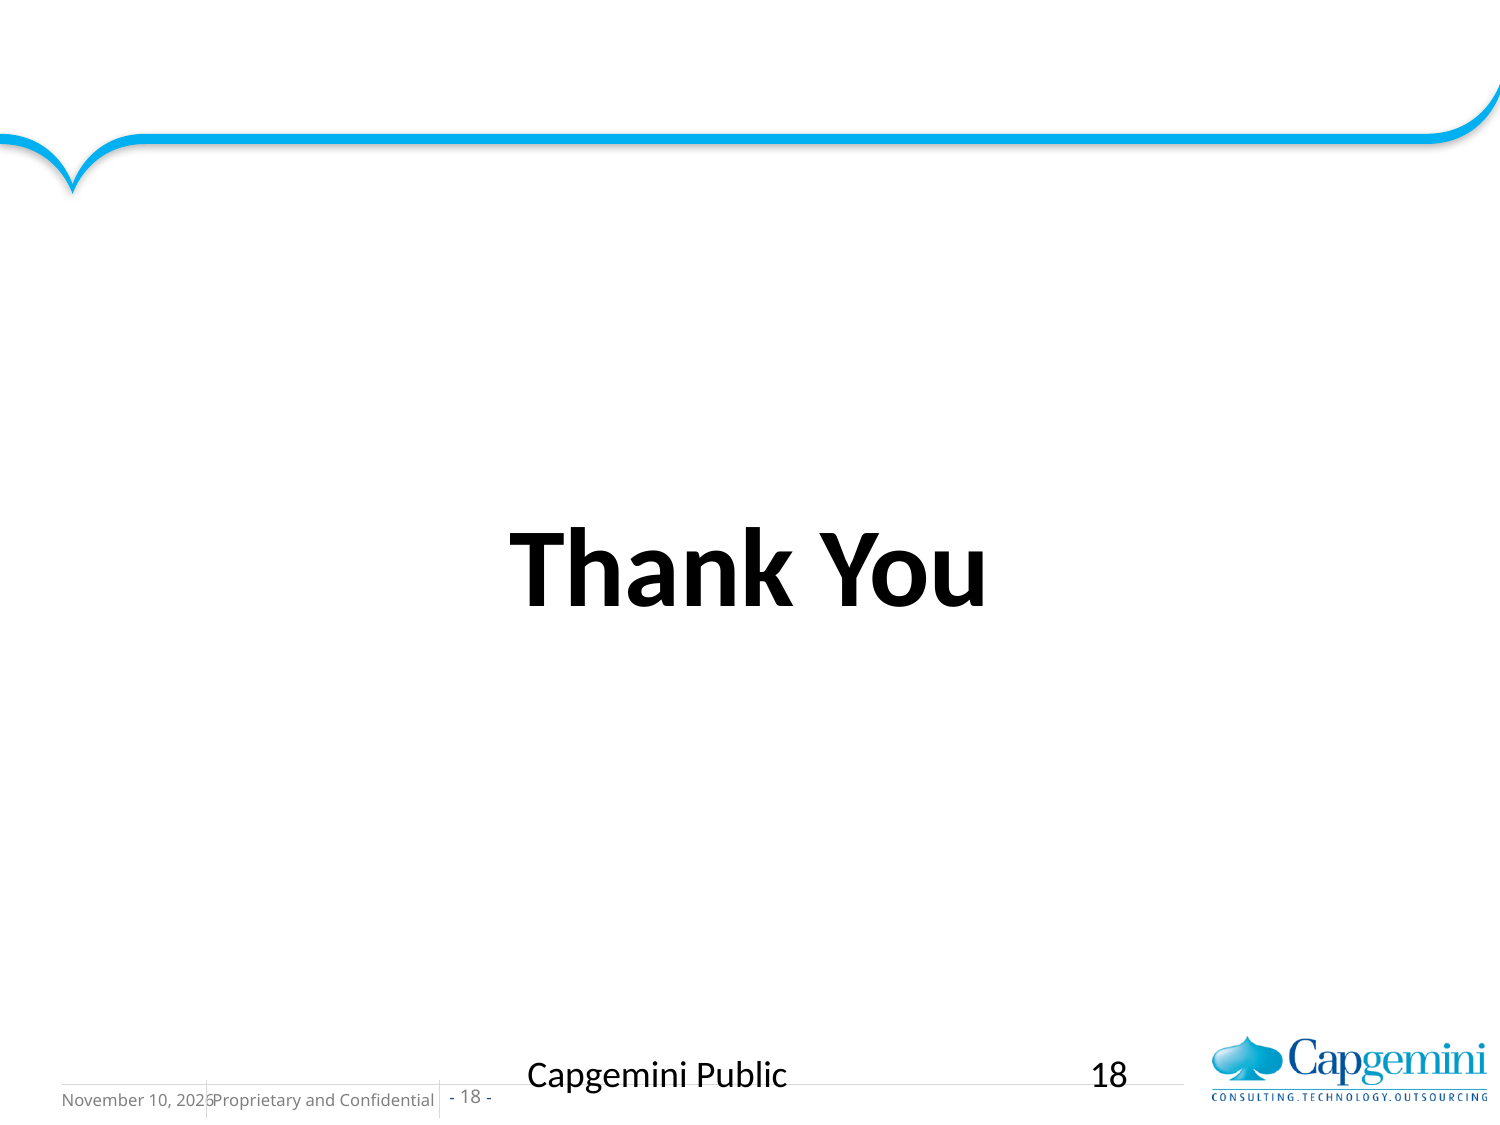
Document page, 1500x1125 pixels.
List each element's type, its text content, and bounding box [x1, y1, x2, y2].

footer Capgemini Public [512, 1042, 988, 1103]
picture [1212, 1036, 1247, 1042]
picture [1249, 1036, 1487, 1101]
text_box Thank You [494, 486, 1006, 637]
slide_number 18 [1074, 1042, 1425, 1103]
